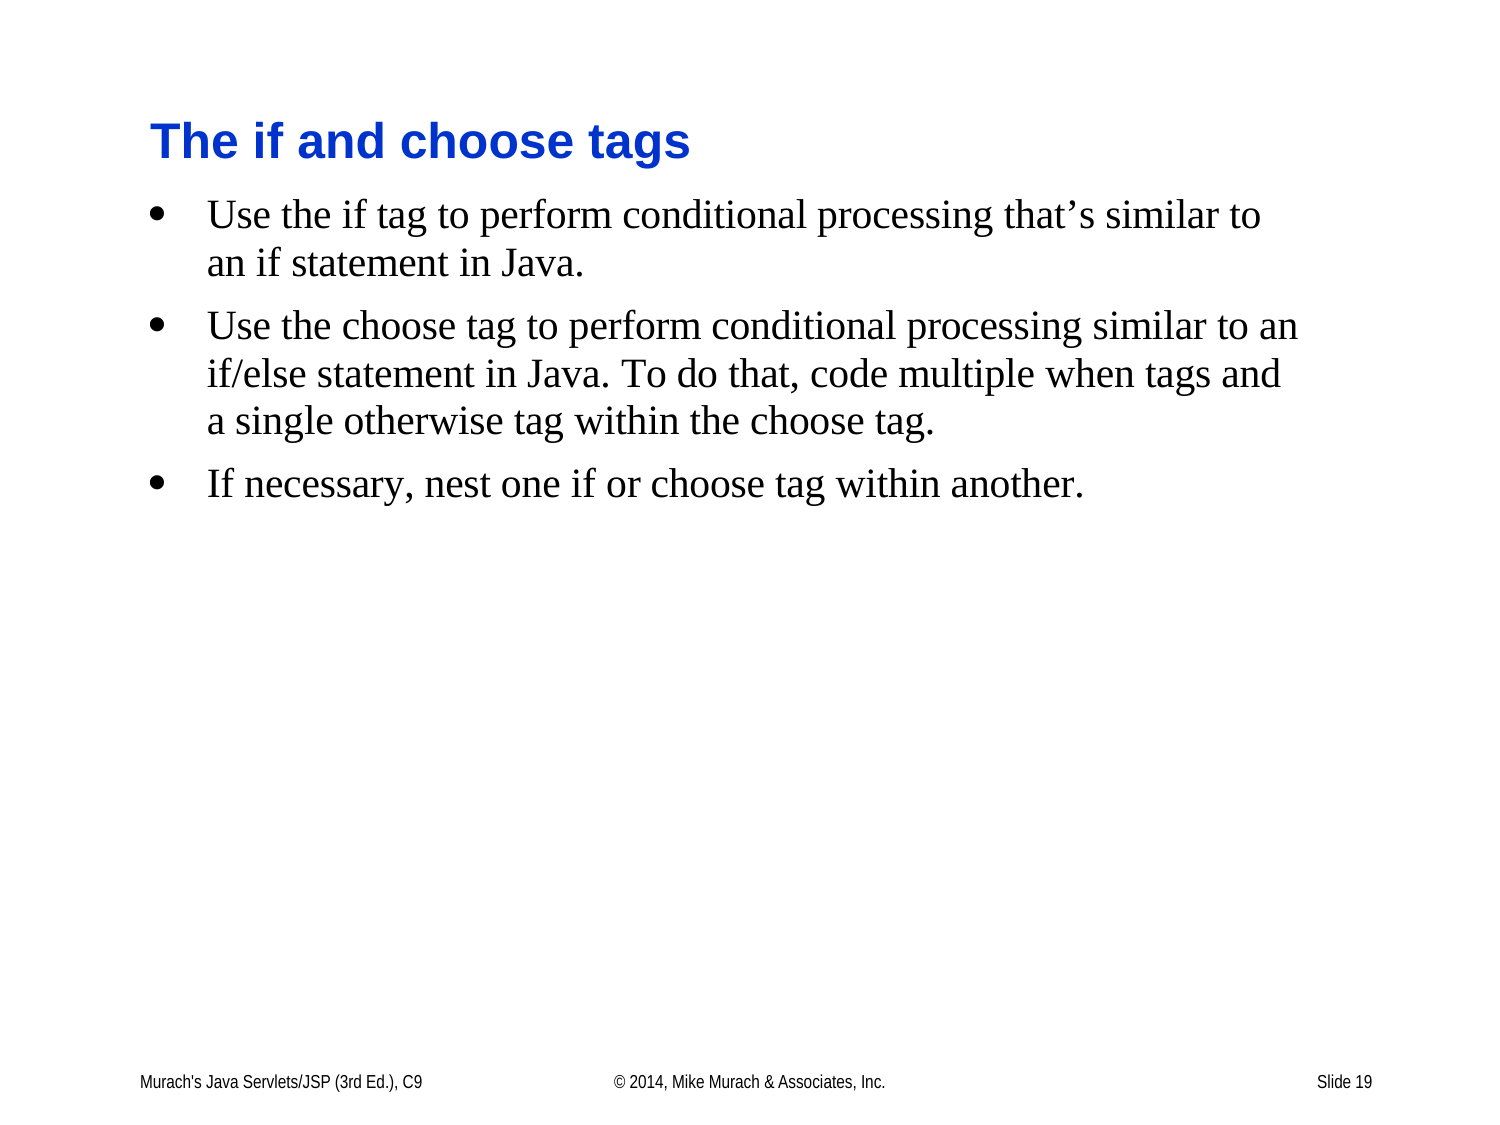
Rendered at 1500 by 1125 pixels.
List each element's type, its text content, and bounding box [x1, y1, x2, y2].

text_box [149, 187, 1347, 611]
slide_number Murach's Java Servlets/JSP (3rd Ed.), C9 [125, 1025, 450, 1100]
footer © 2014, Mike Murach & Associates, Inc. [474, 1025, 1025, 1100]
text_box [149, 112, 1348, 187]
slide_number Slide 19 [1074, 1025, 1388, 1100]
